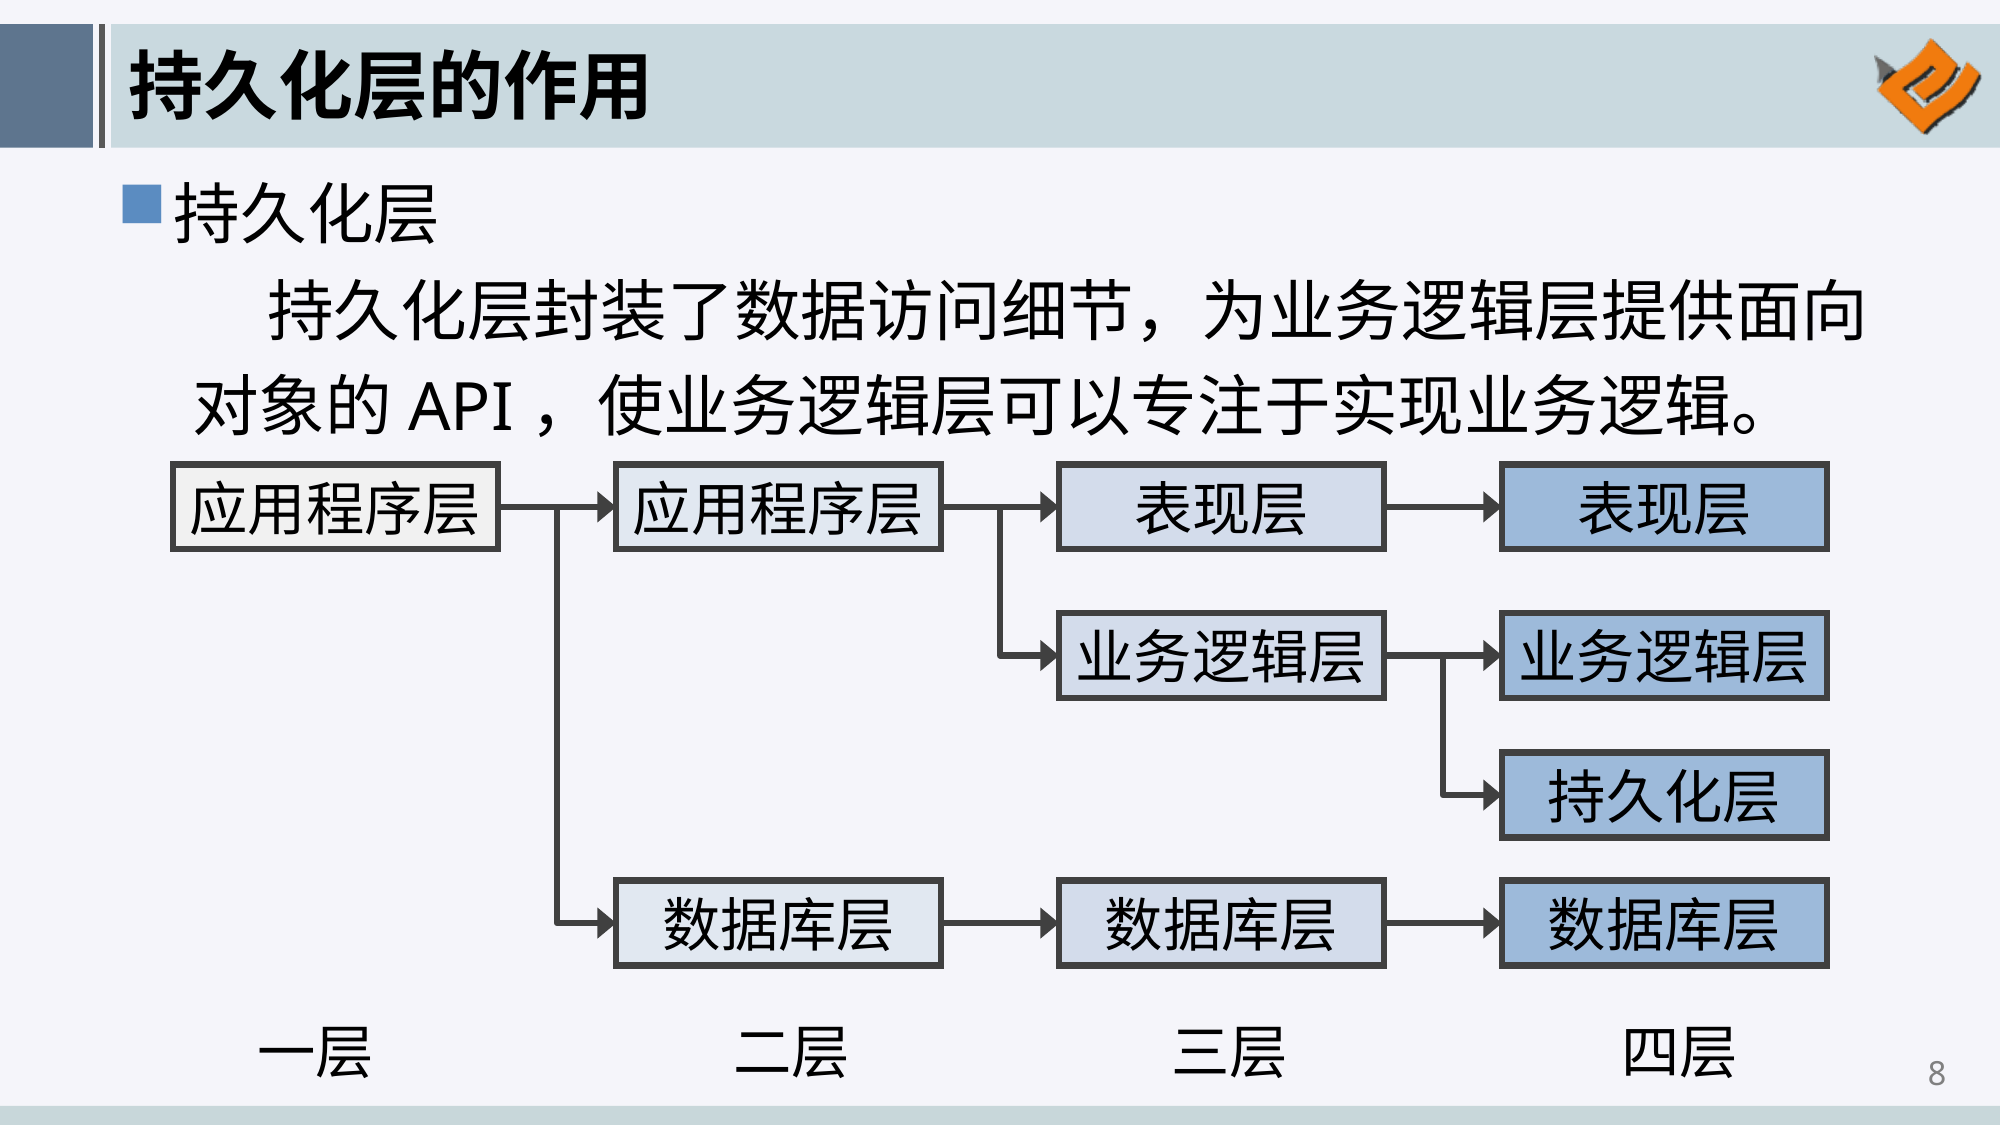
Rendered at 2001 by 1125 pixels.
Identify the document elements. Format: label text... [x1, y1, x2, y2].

picture [1874, 38, 1981, 134]
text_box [172, 464, 1828, 1095]
list 持久化层 持久化层封装了数据访问细节，为业务逻辑层提供面向对象的API，使业务逻辑层可以专注于实现业务逻辑。 [102, 149, 1898, 468]
title 持久化层的作用 [114, 30, 1845, 141]
